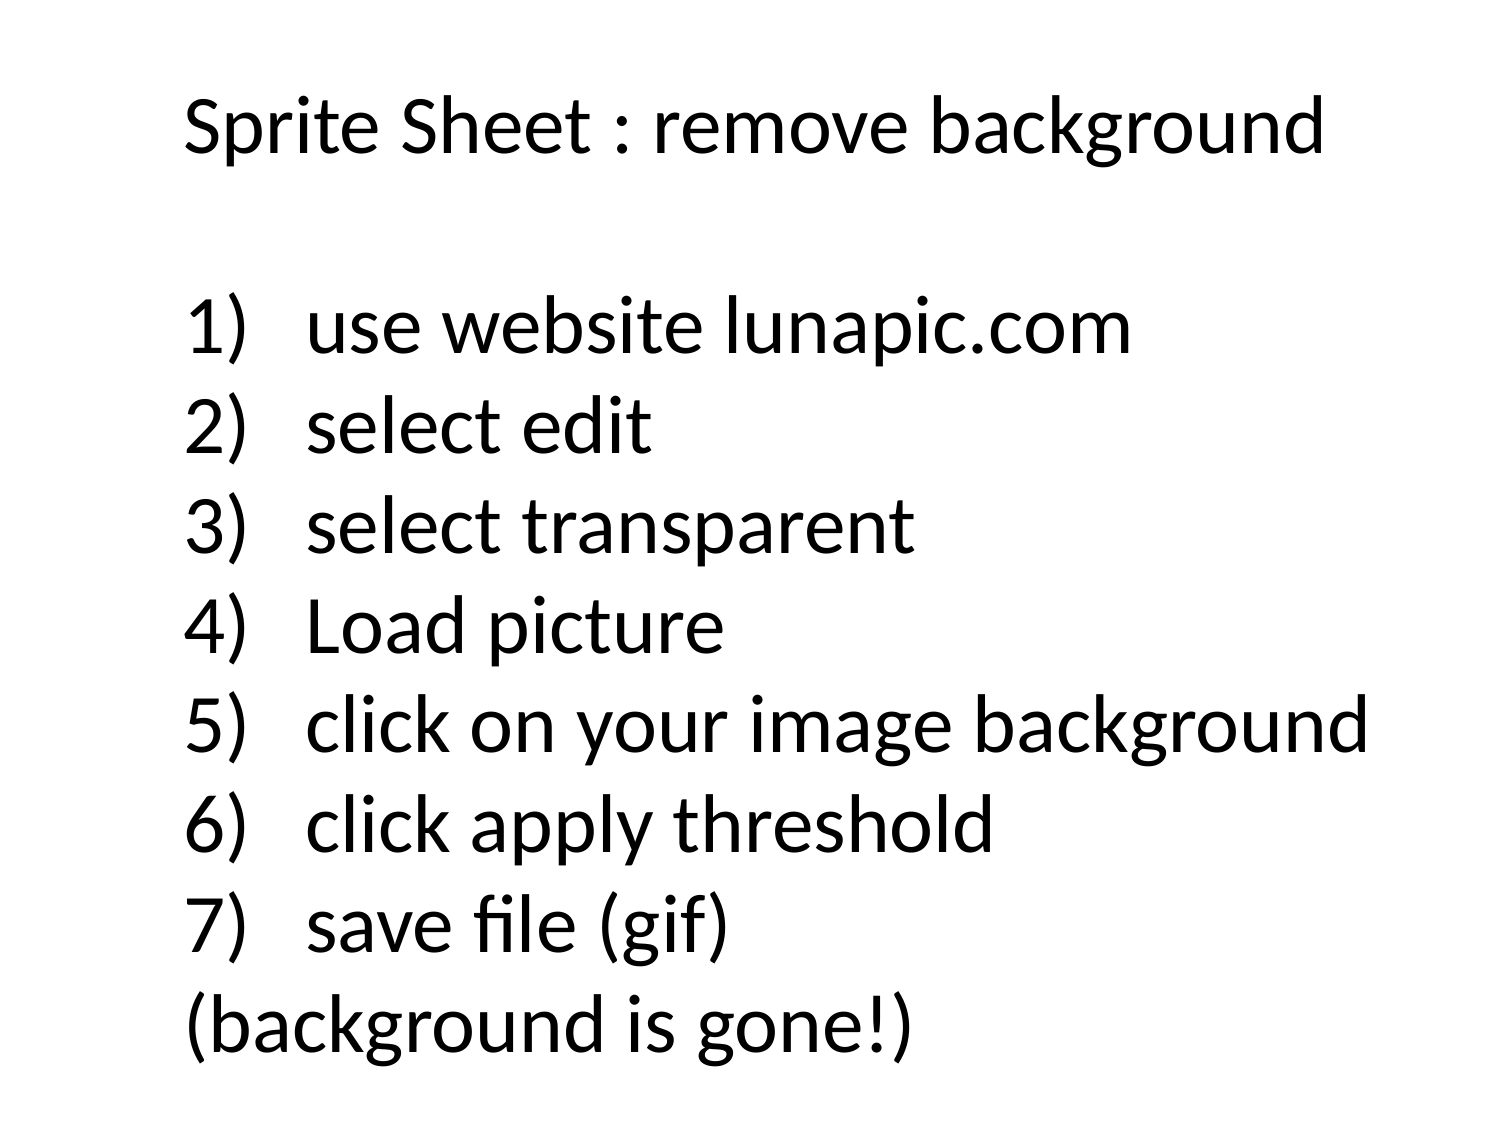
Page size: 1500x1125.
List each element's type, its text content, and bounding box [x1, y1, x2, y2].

text_box Sprite Sheet : remove background use website lunapic.com select edit select transparent Load picture click on your image background click apply threshold save file (gif) (background is gone!) [168, 62, 1388, 1077]
